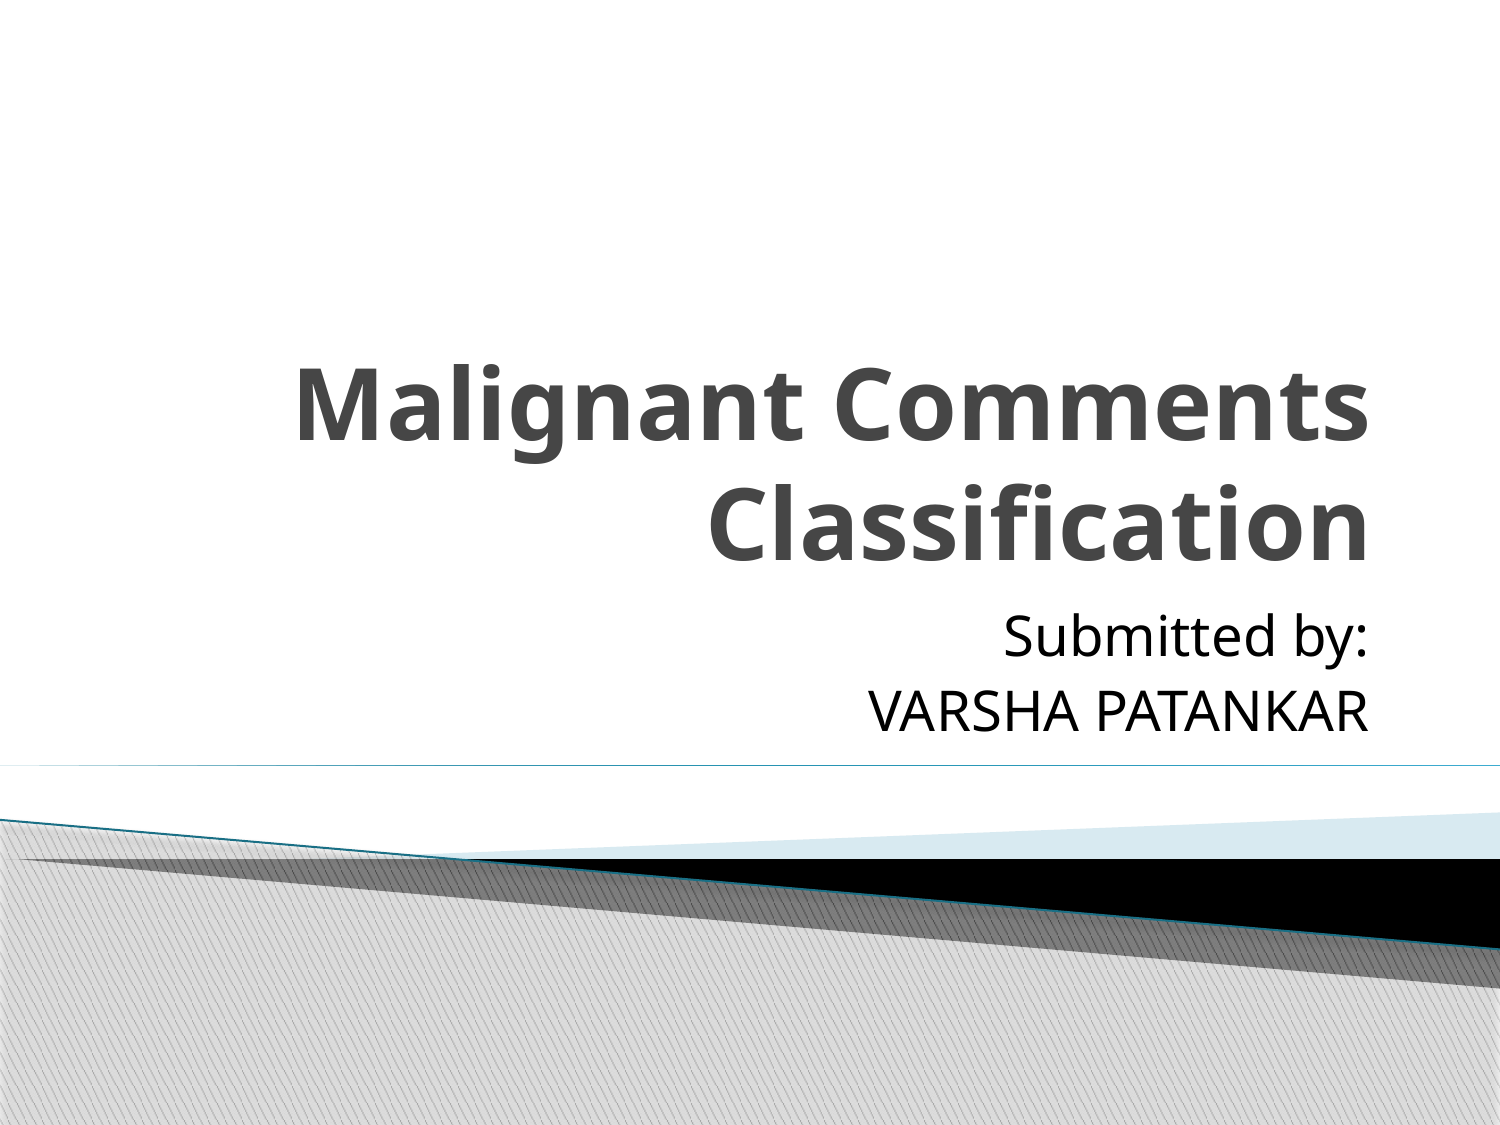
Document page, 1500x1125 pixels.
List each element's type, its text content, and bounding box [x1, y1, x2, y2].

picture [5, 859, 1500, 989]
subtitle Submitted by: VARSHA PATANKAR [112, 592, 1388, 790]
title Malignant Comments Classification [112, 287, 1388, 588]
